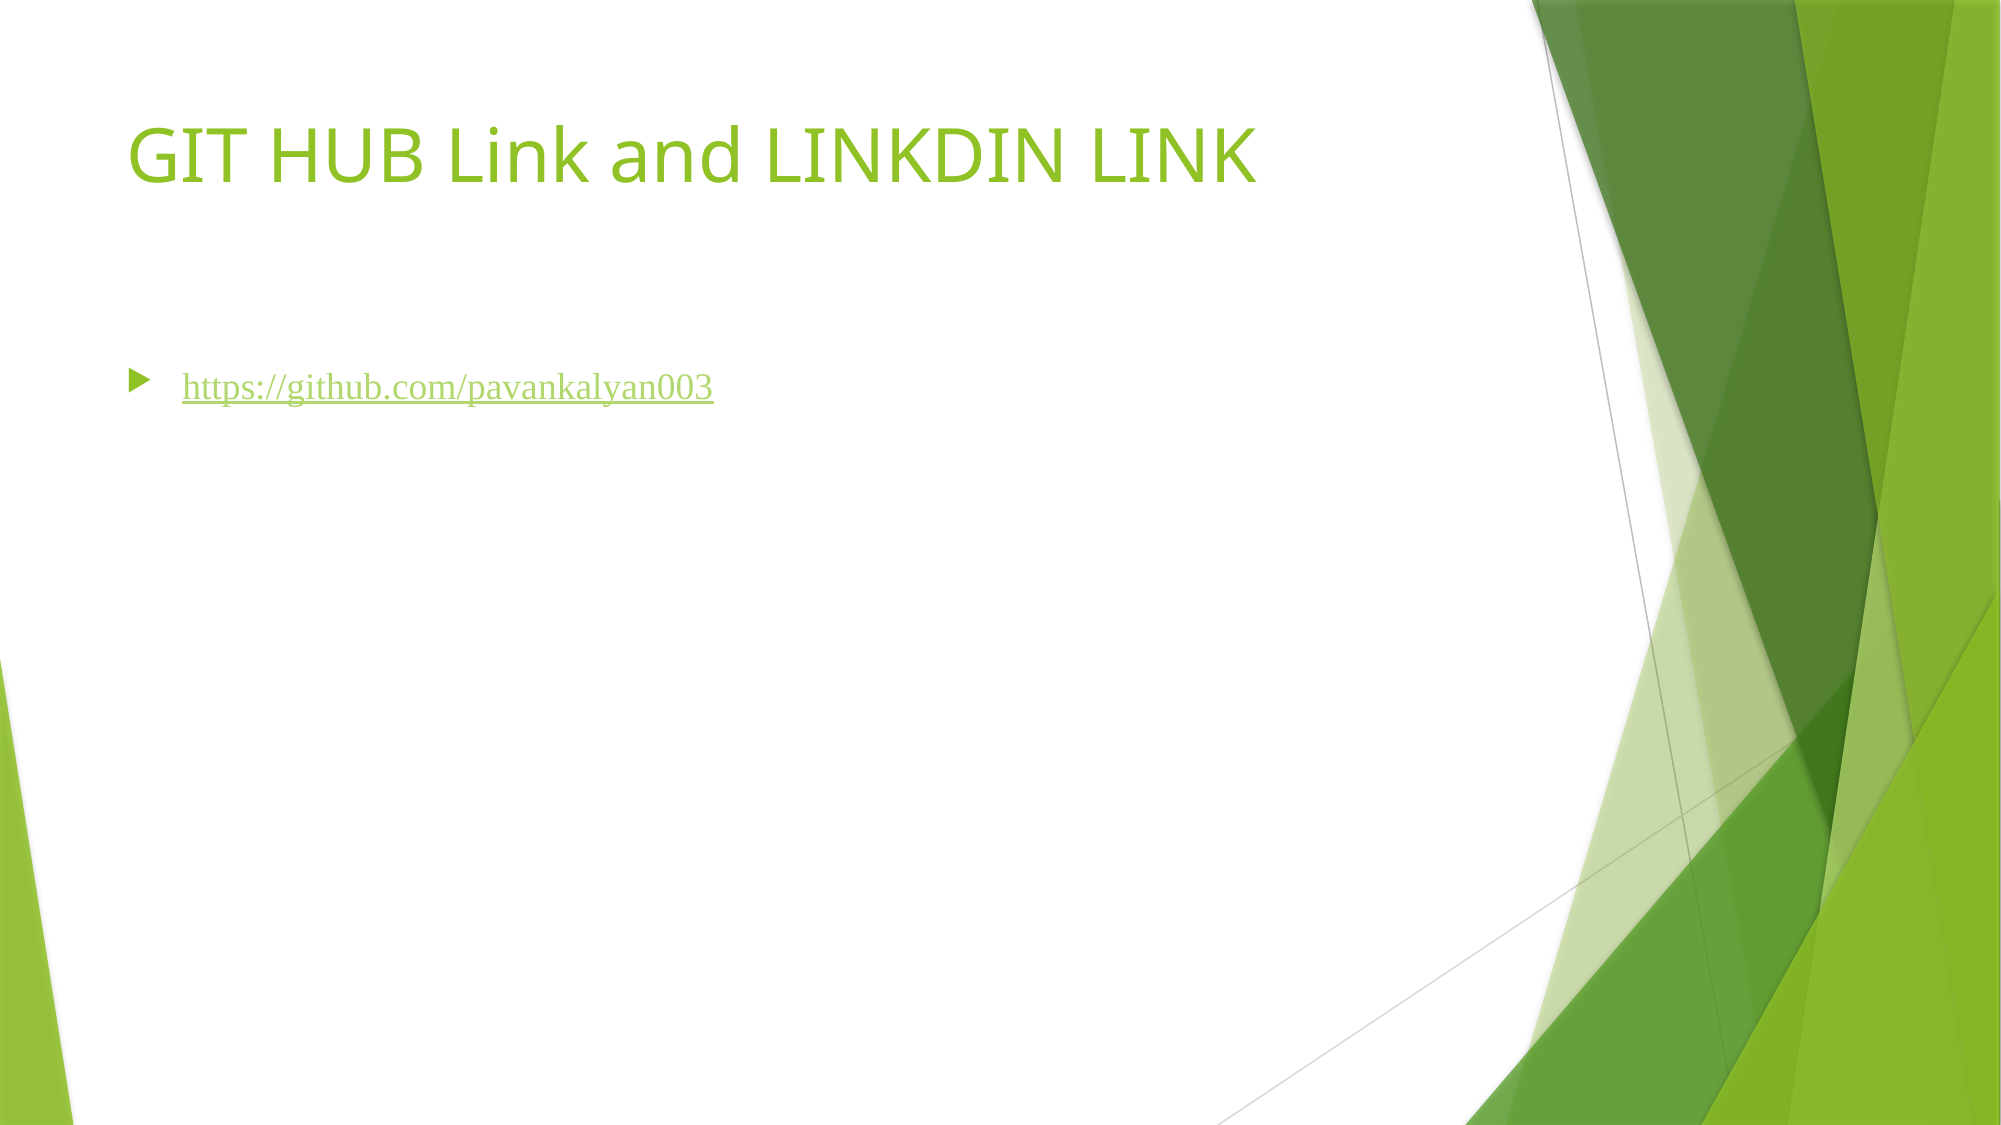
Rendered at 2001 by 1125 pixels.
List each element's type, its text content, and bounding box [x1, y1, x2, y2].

title GIT HUB Link and LINKDIN LINK [111, 99, 1522, 317]
list https://github.com/pavankalyan003 [111, 354, 1522, 992]
